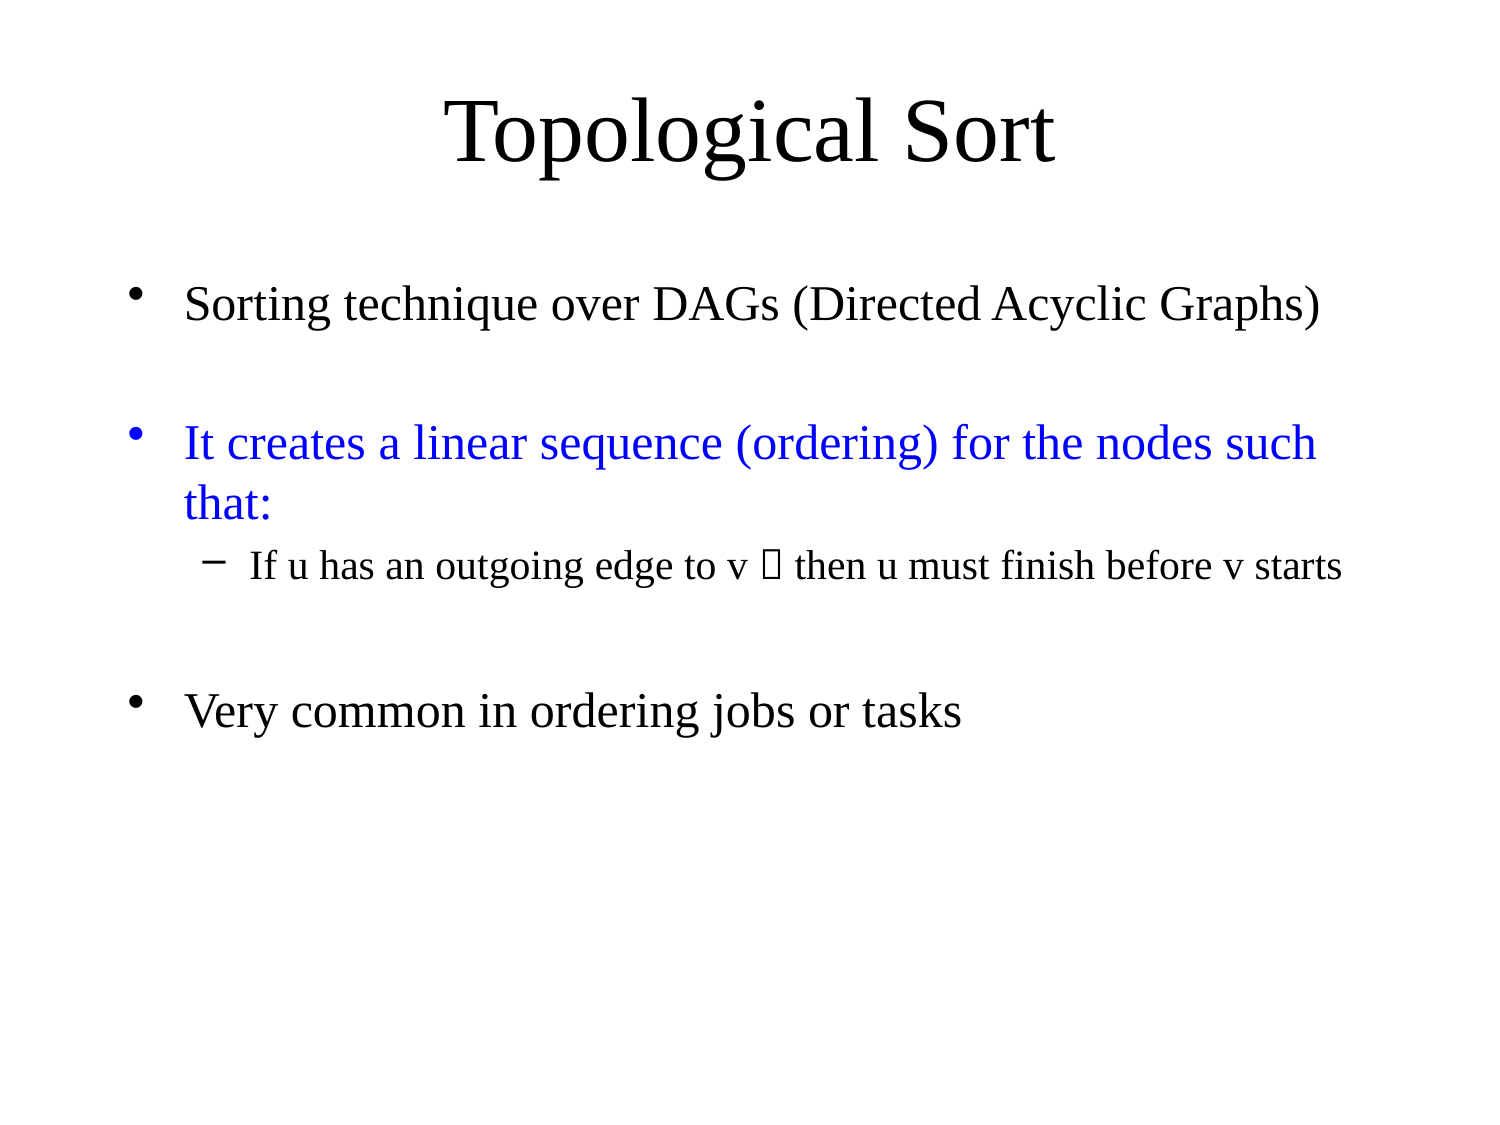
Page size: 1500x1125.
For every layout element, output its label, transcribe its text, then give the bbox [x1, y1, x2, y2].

title Topological Sort [112, 50, 1388, 200]
list Sorting technique over DAGs (Directed Acyclic Graphs) It creates a linear sequence (ordering) for the nodes such that: If u has an outgoing edge to v  then u must finish before v starts Very common in ordering jobs or tasks [112, 262, 1388, 975]
